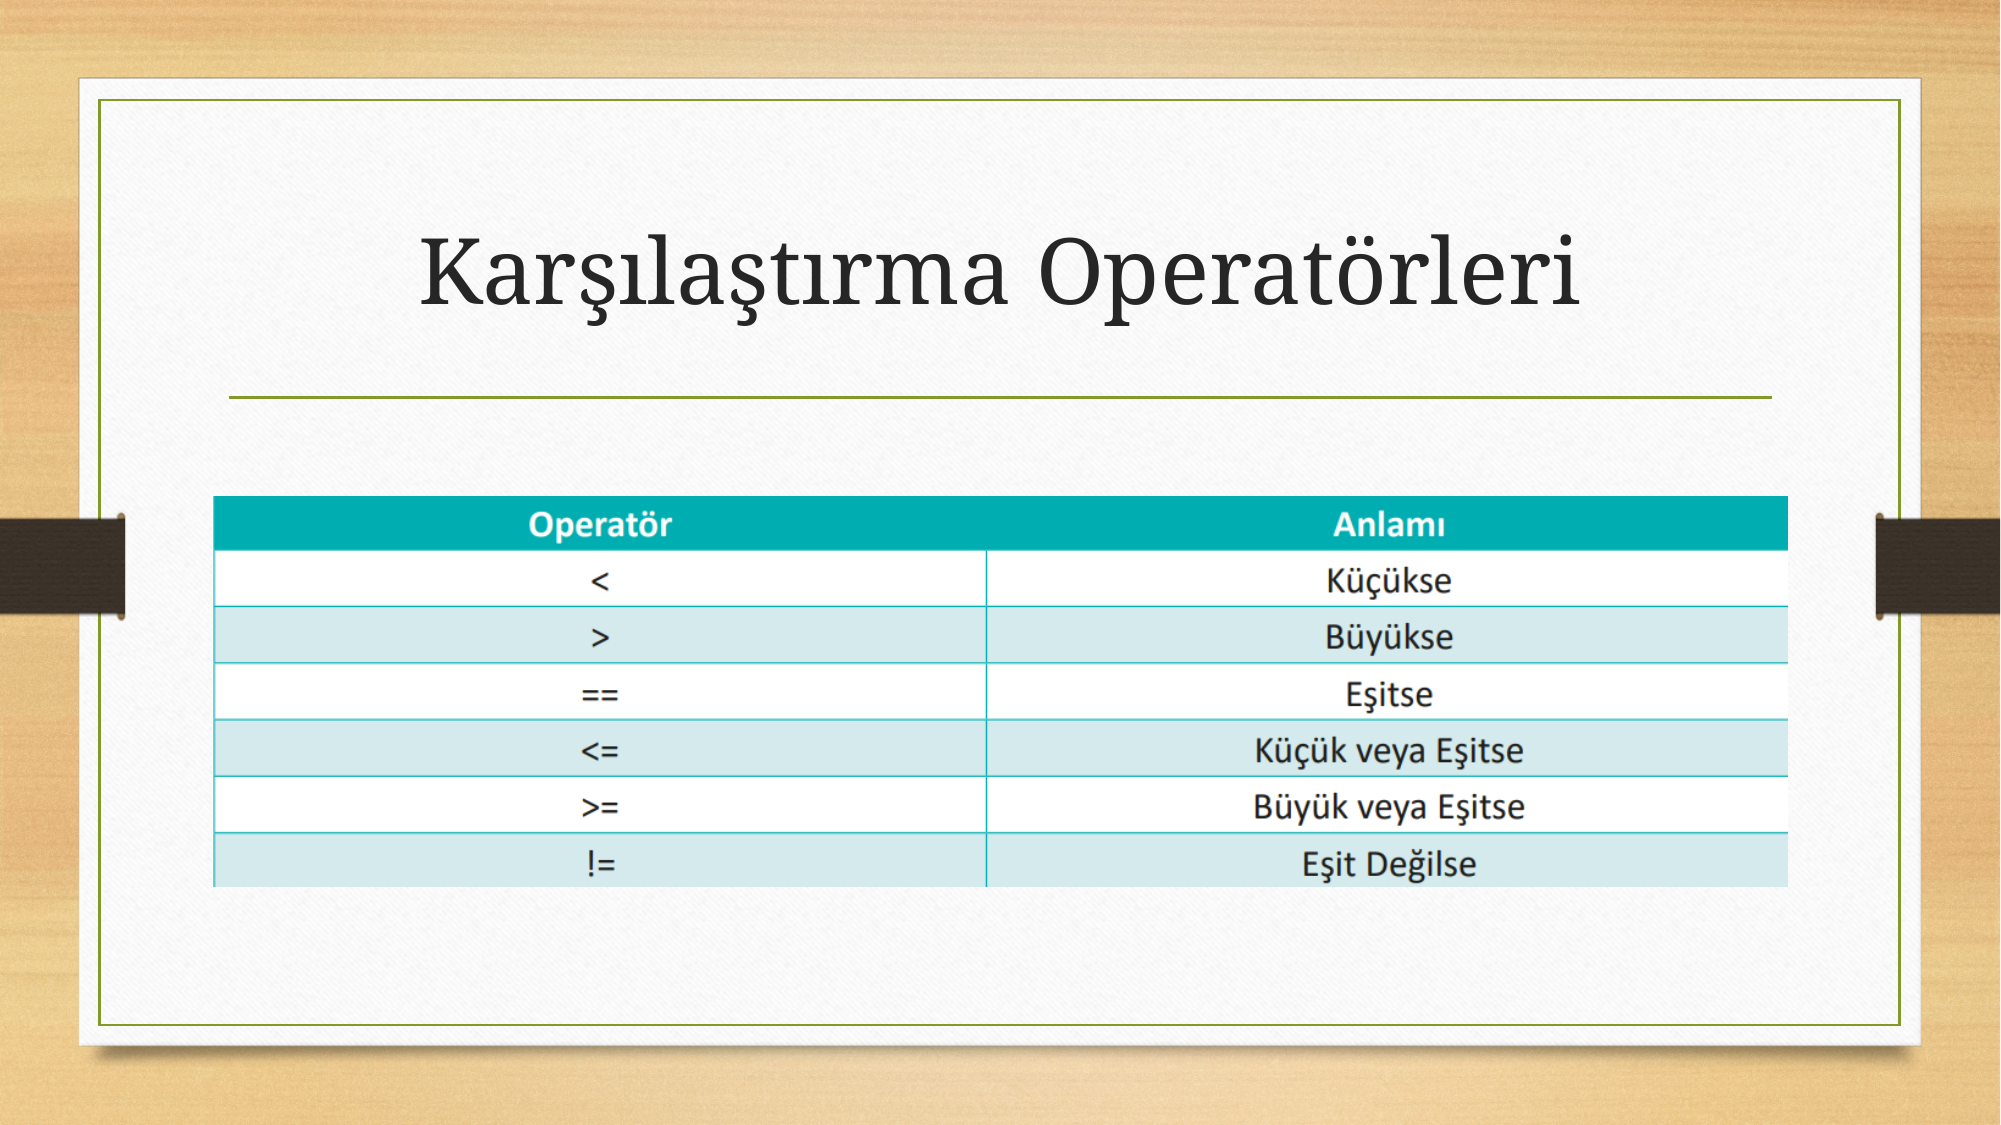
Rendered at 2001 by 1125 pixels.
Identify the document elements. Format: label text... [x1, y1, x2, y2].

title Karşılaştırma Operatörleri [212, 161, 1788, 375]
picture [0, 0, 2001, 1125]
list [212, 496, 1788, 888]
